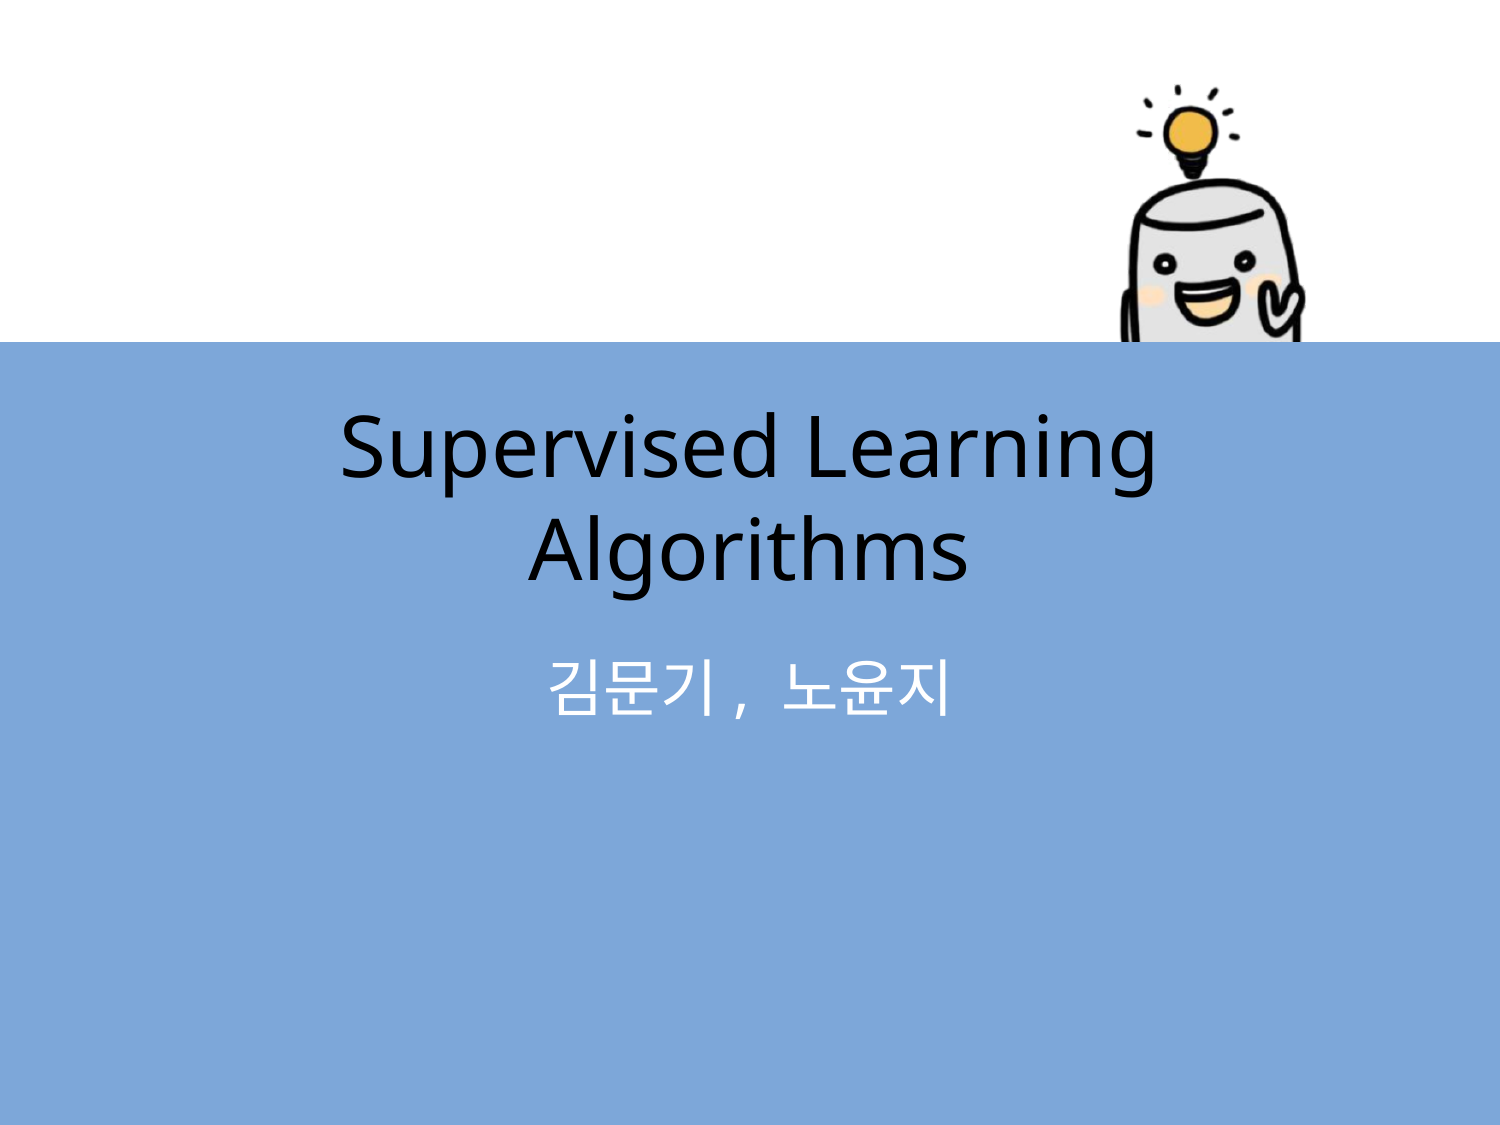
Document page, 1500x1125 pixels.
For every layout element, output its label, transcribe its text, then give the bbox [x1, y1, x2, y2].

title Supervised Learning Algorithms [112, 374, 1388, 616]
subtitle 김문기, 노윤지 [225, 641, 1275, 764]
picture [1021, 66, 1388, 342]
